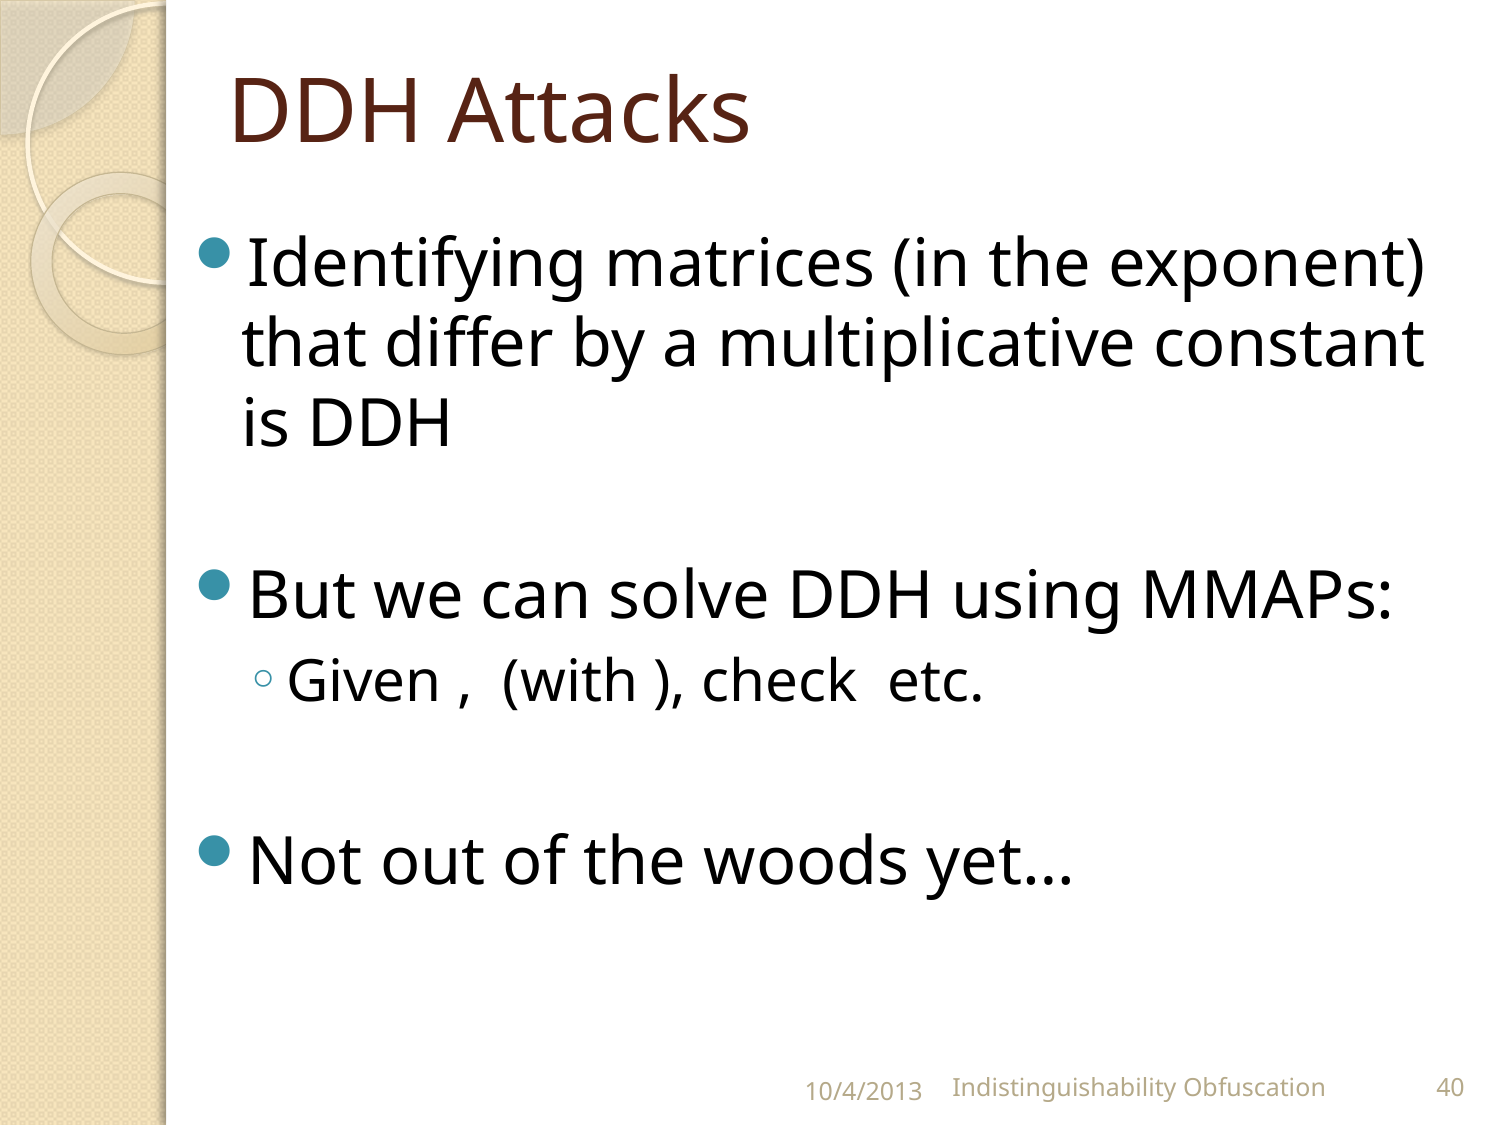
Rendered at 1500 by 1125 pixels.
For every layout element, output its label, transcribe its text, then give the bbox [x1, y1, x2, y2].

slide_number 40 [1413, 1034, 1488, 1113]
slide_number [587, 1034, 937, 1113]
title DDH Attacks [212, 12, 1405, 200]
footer Indistinguishability Obfuscation [937, 1034, 1413, 1113]
